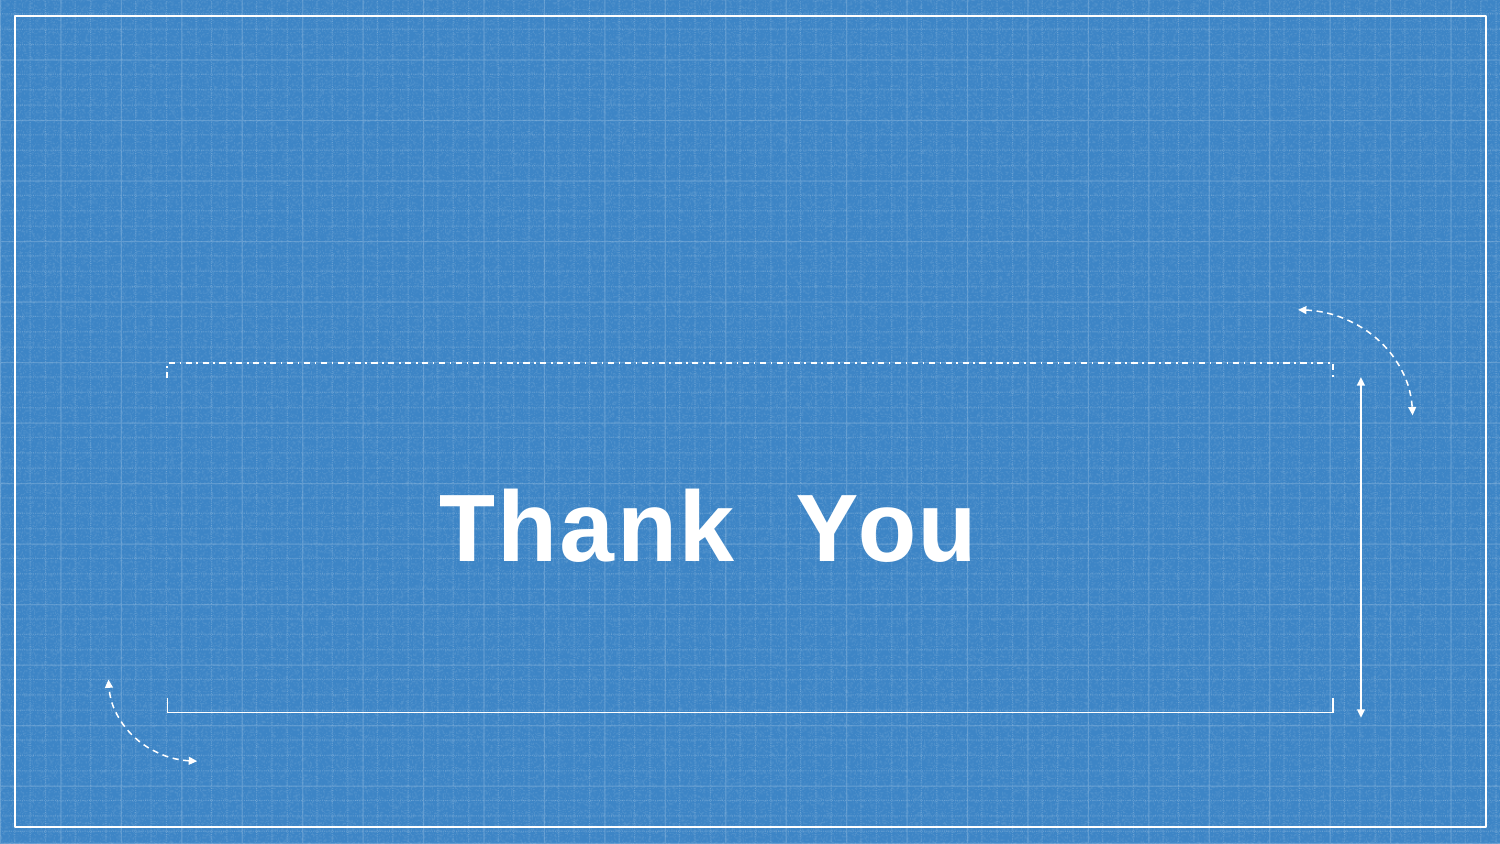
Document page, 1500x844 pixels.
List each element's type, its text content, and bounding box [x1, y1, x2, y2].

title Thank You [422, 406, 1500, 597]
picture [0, 0, 1500, 844]
picture [16, 17, 1485, 826]
